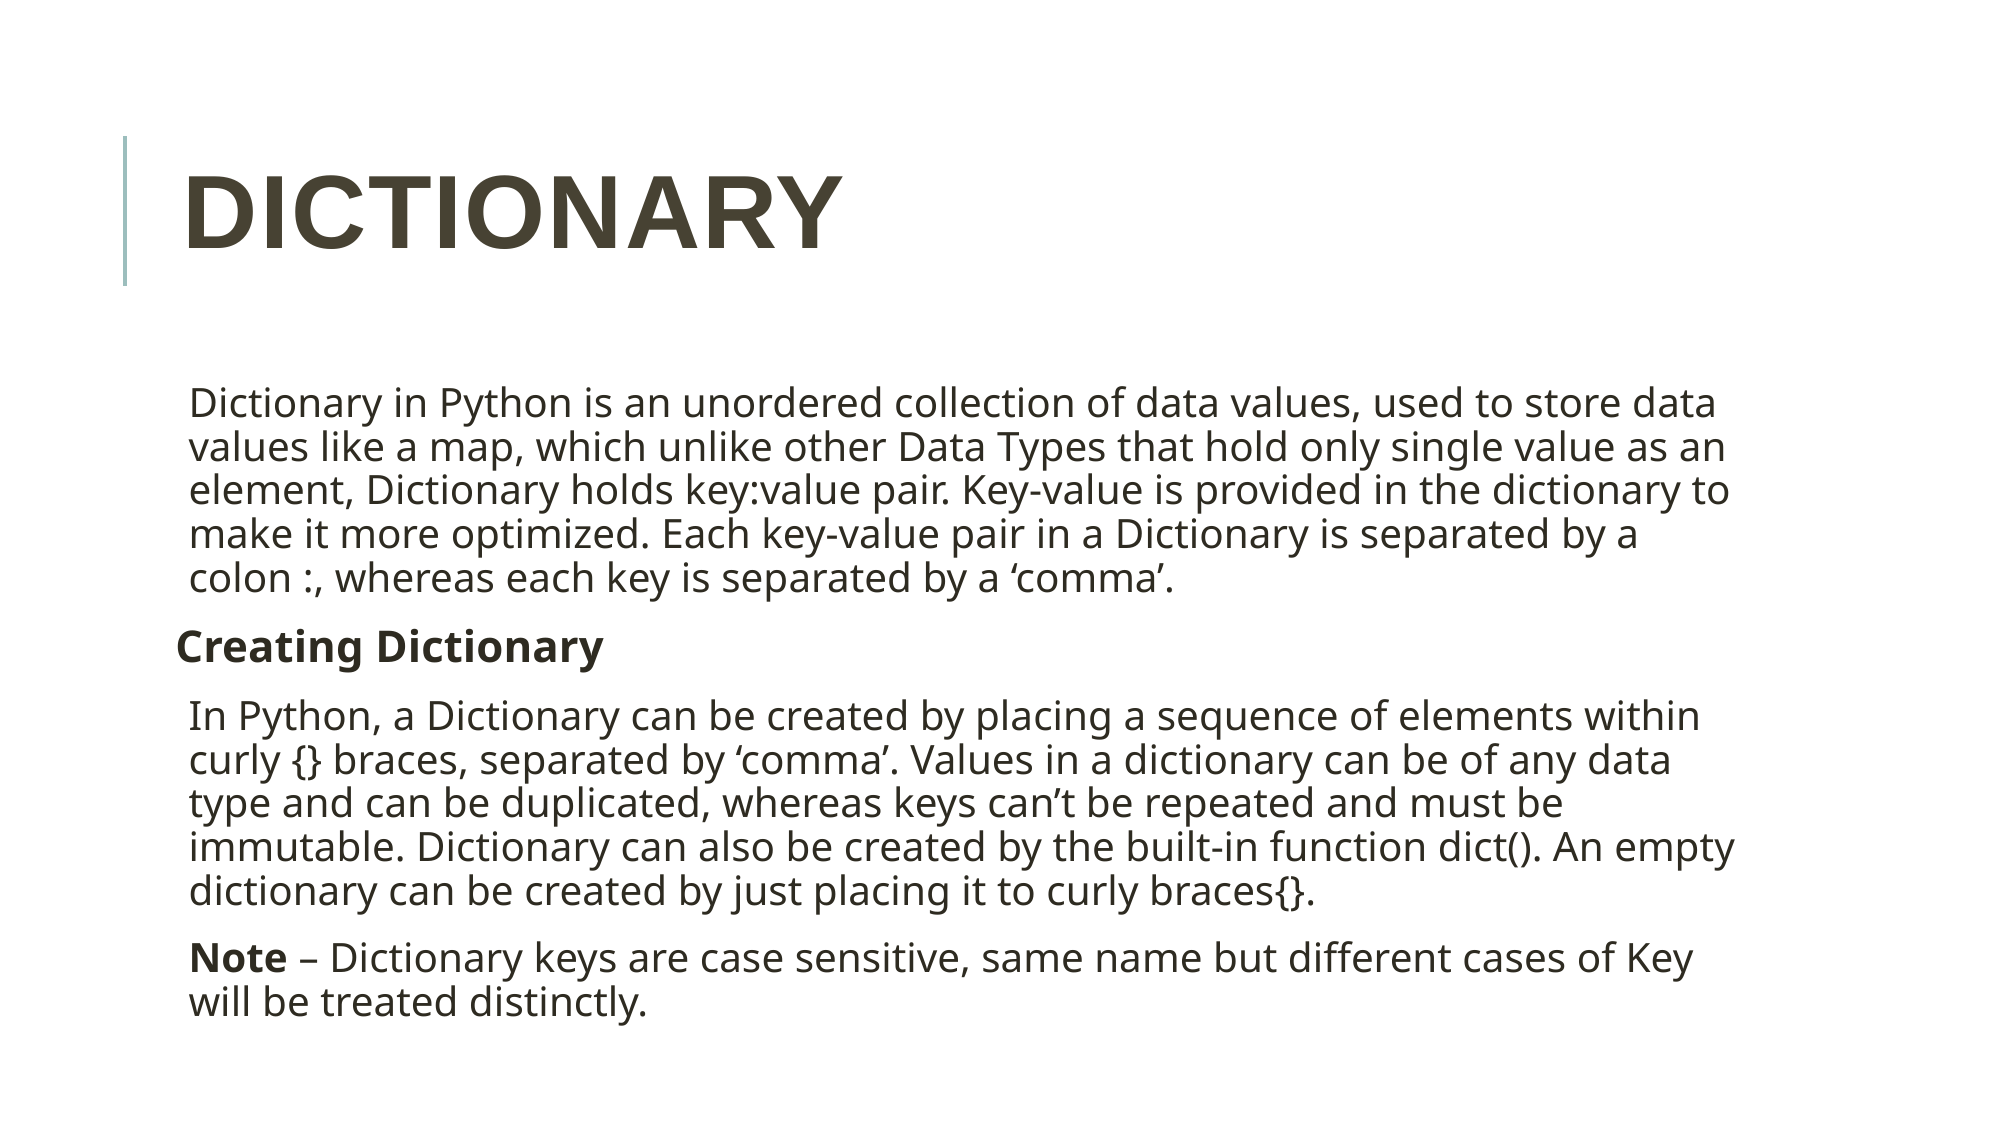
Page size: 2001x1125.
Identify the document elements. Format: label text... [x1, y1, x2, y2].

title Dictionary [168, 96, 1763, 342]
list Dictionary in Python is an unordered collection of data values, used to store data values like a map, which unlike other Data Types that hold only single value as an element, Dictionary holds key:value pair. Key-value is provided in the dictionary to make it more optimized. Each key-value pair in a Dictionary is separated by a colon :, whereas each key is separated by a ‘comma’. Creating Dictionary In Python, a Dictionary can be created by placing a sequence of elements within curly {} braces, separated by ‘comma’. Values in a dictionary can be of any data type and can be duplicated, whereas keys can’t be repeated and must be immutable. Dictionary can also be created by the built-in function dict(). An empty dictionary can be created by just placing it to curly braces{}. Note – Dictionary keys are case sensitive, same name but different cases of Key will be treated distinctly. [168, 375, 1763, 1035]
